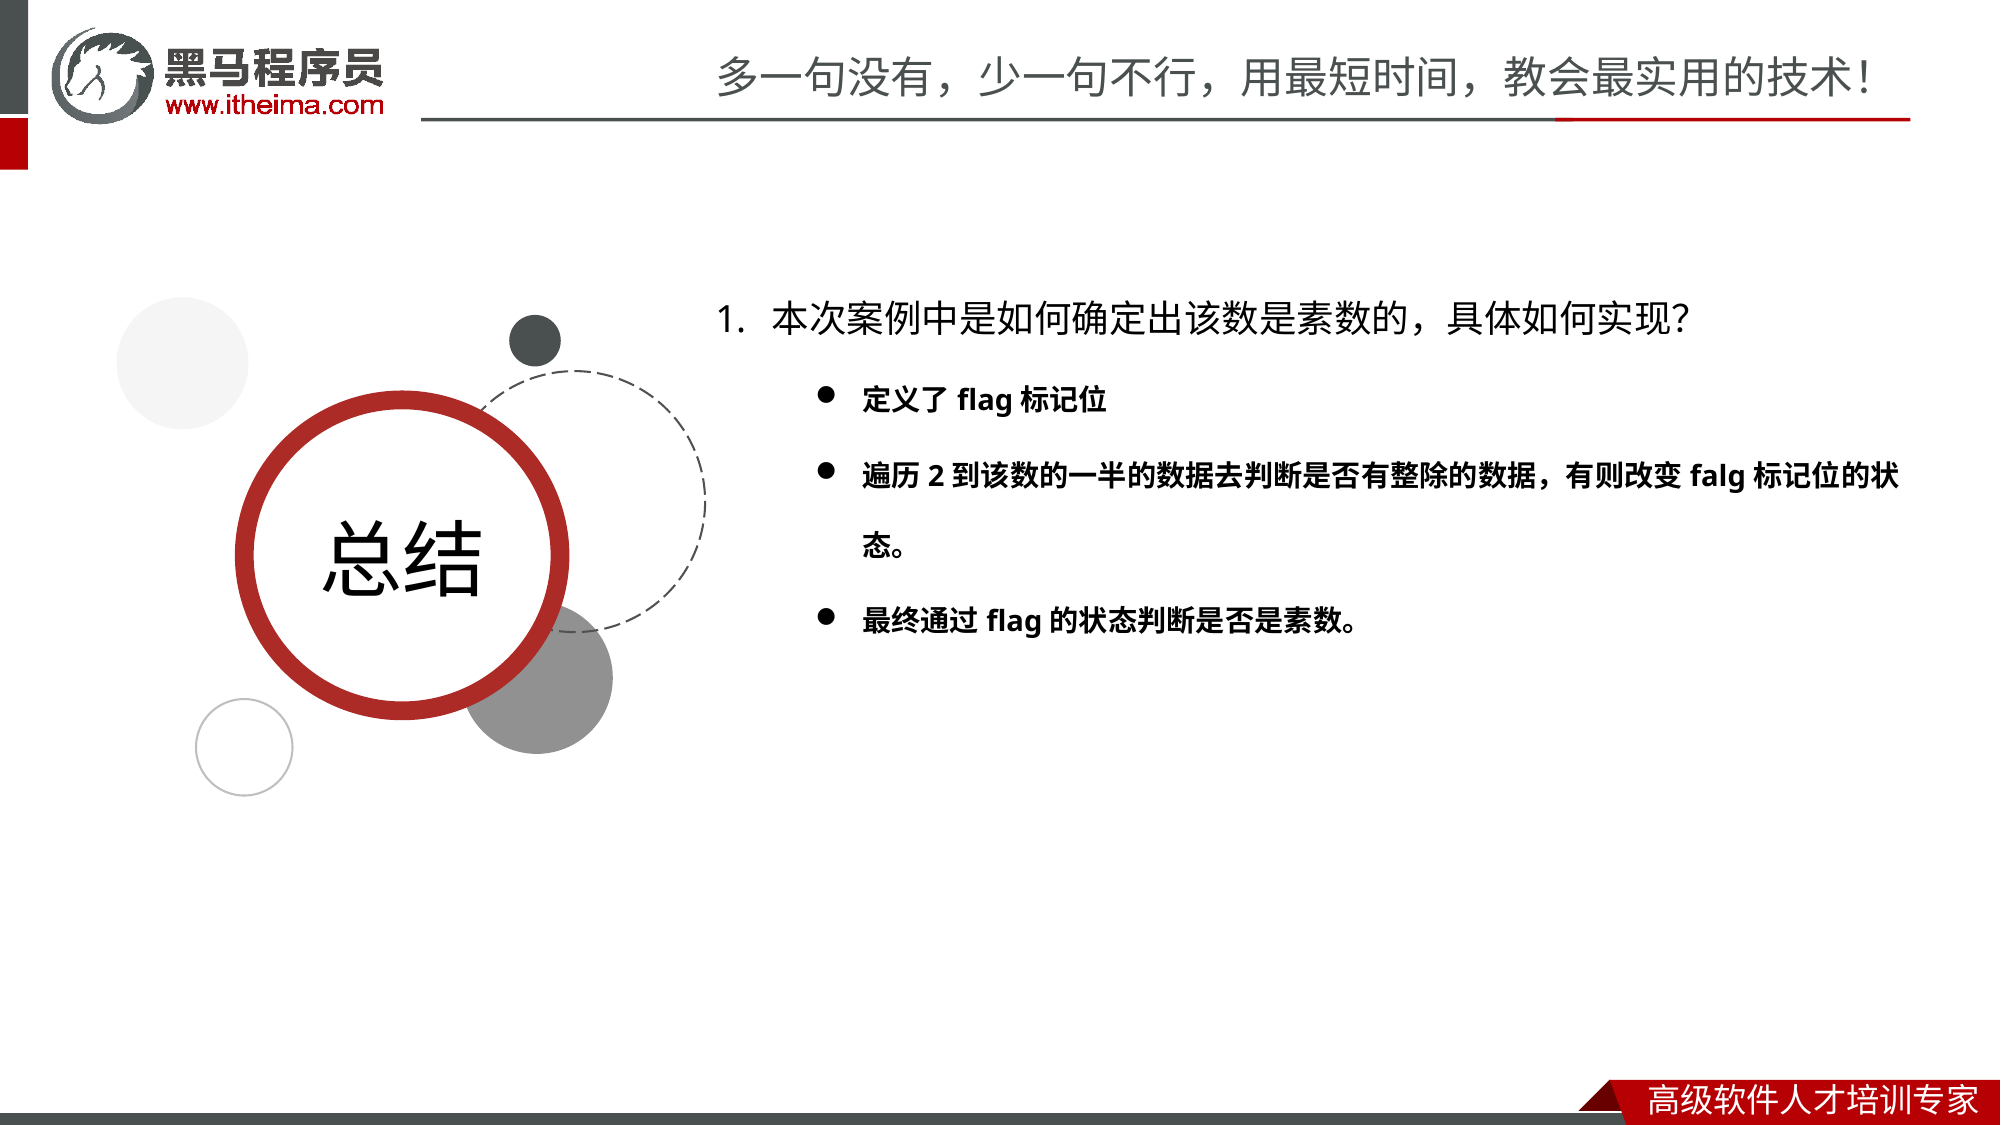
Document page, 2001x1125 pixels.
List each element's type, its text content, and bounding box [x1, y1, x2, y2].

list 本次案例中是如何确定出该数是素数的，具体如何实现？ 定义了flag标记位 遍历2到该数的一半的数据去判断是否有整除的数据，有则改变falg标记位的状态。 最终通过flag的状态判断是否是素数。 [700, 181, 1960, 922]
picture [50, 26, 384, 125]
